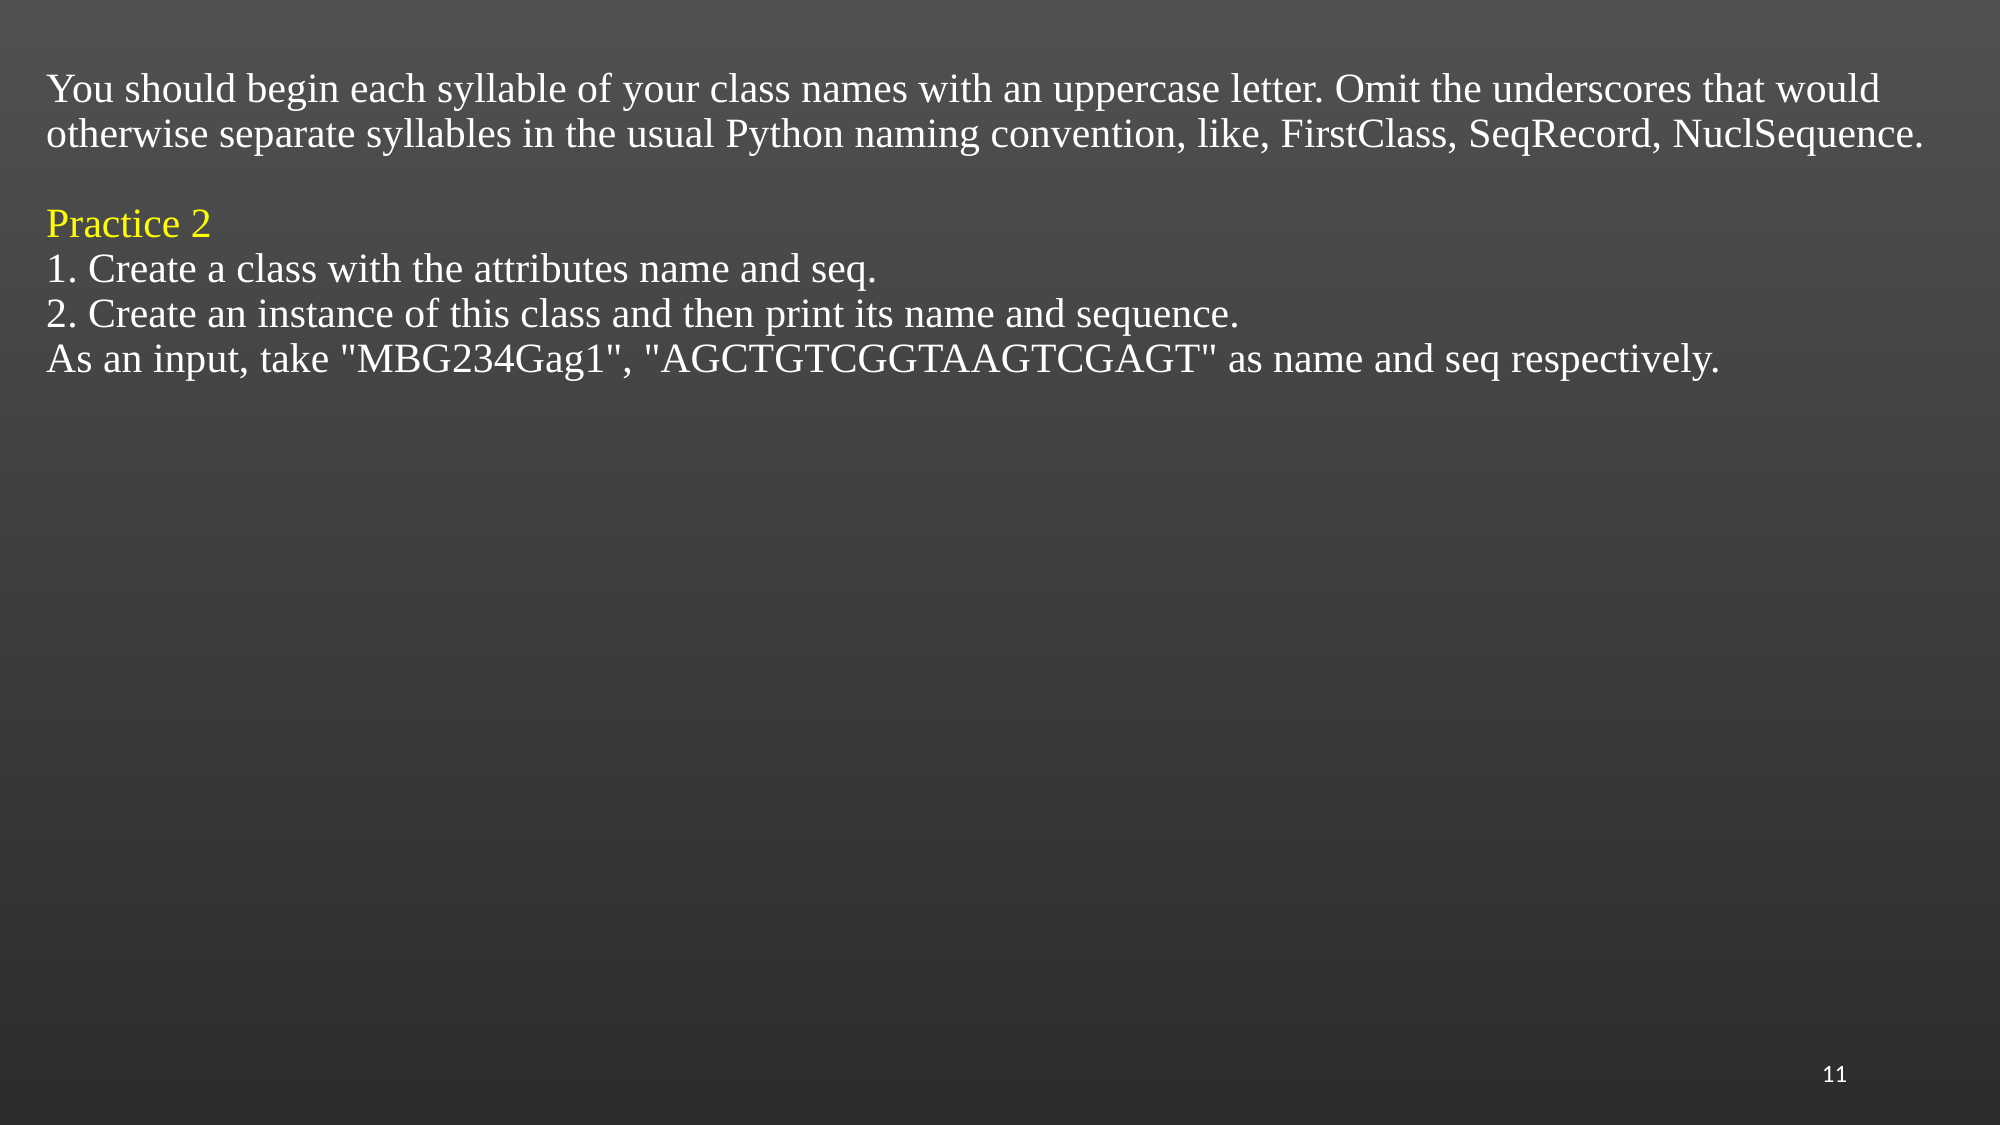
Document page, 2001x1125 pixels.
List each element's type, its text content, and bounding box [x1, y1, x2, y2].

slide_number 11 [1412, 1042, 1863, 1103]
title You should begin each syllable of your class names with an uppercase letter. Omit the underscores that would otherwise separate syllables in the usual Python naming convention, like, FirstClass, SeqRecord, NuclSequence. Practice 2 1. Create a class with the attributes name and seq. 2. Create an instance of this class and then print its name and sequence. As an input, take "MBG234Gag1", "AGCTGTCGGTAAGTCGAGT" as name and seq respectively. [31, 95, 1953, 314]
